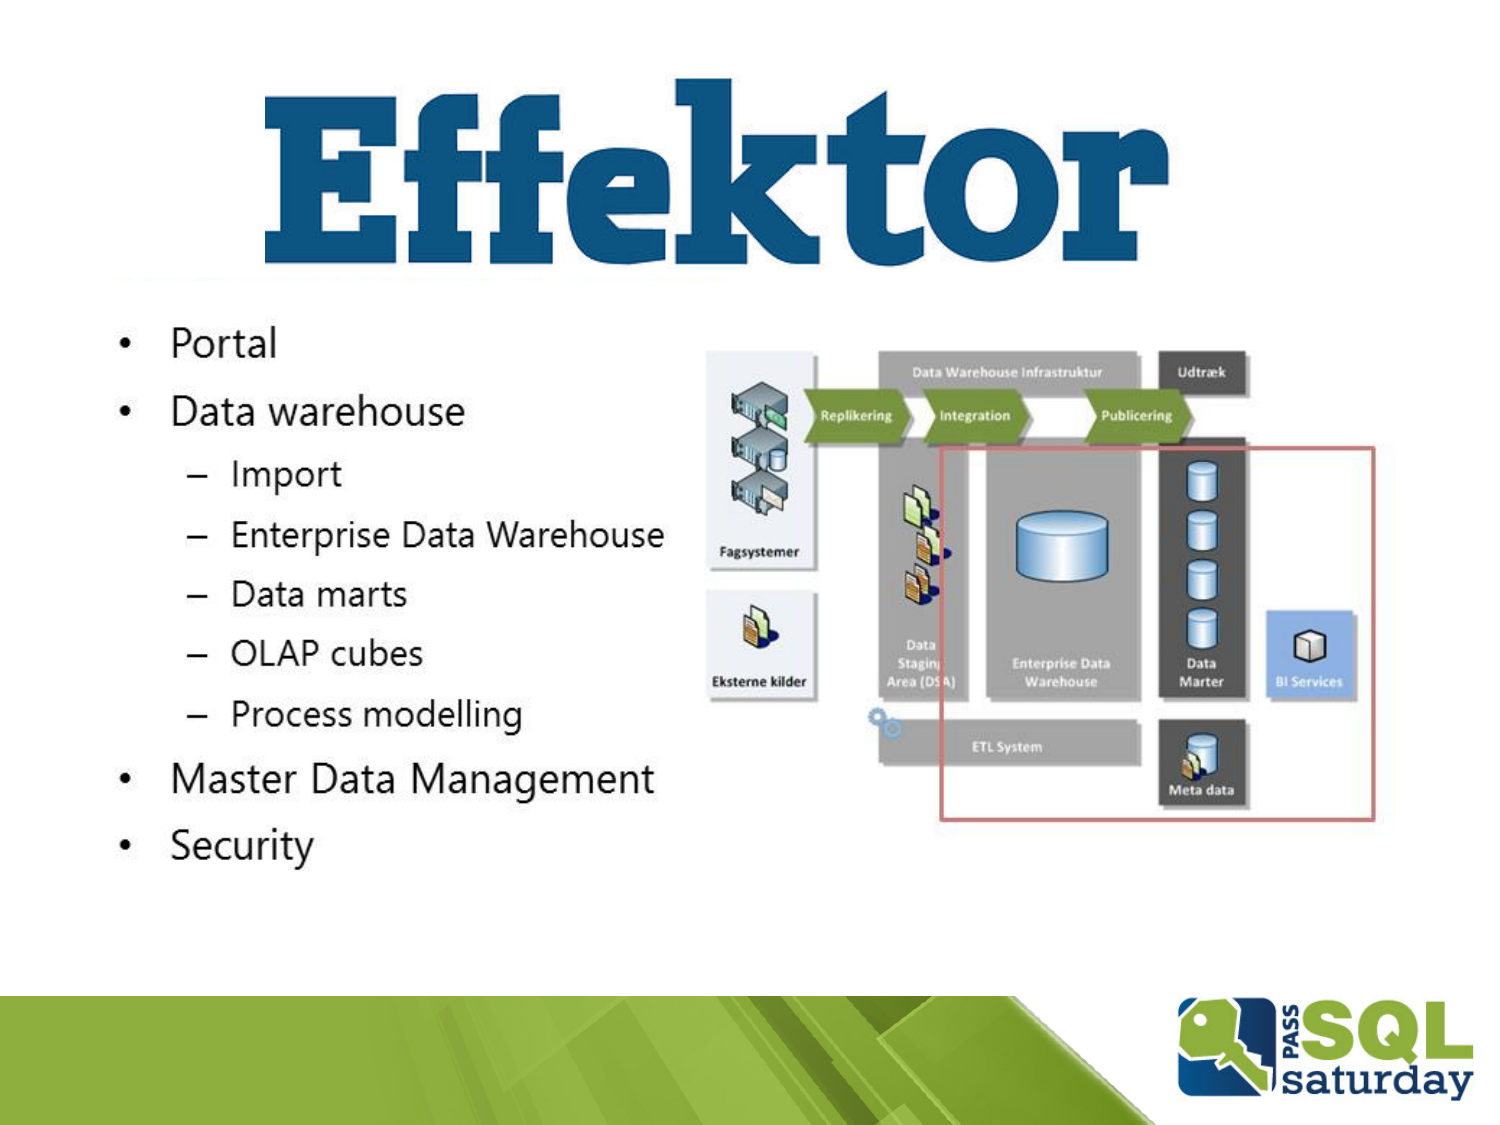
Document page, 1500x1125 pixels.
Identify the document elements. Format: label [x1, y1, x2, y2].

list [101, 276, 1397, 925]
picture [0, 969, 1483, 1125]
picture [265, 49, 1204, 269]
